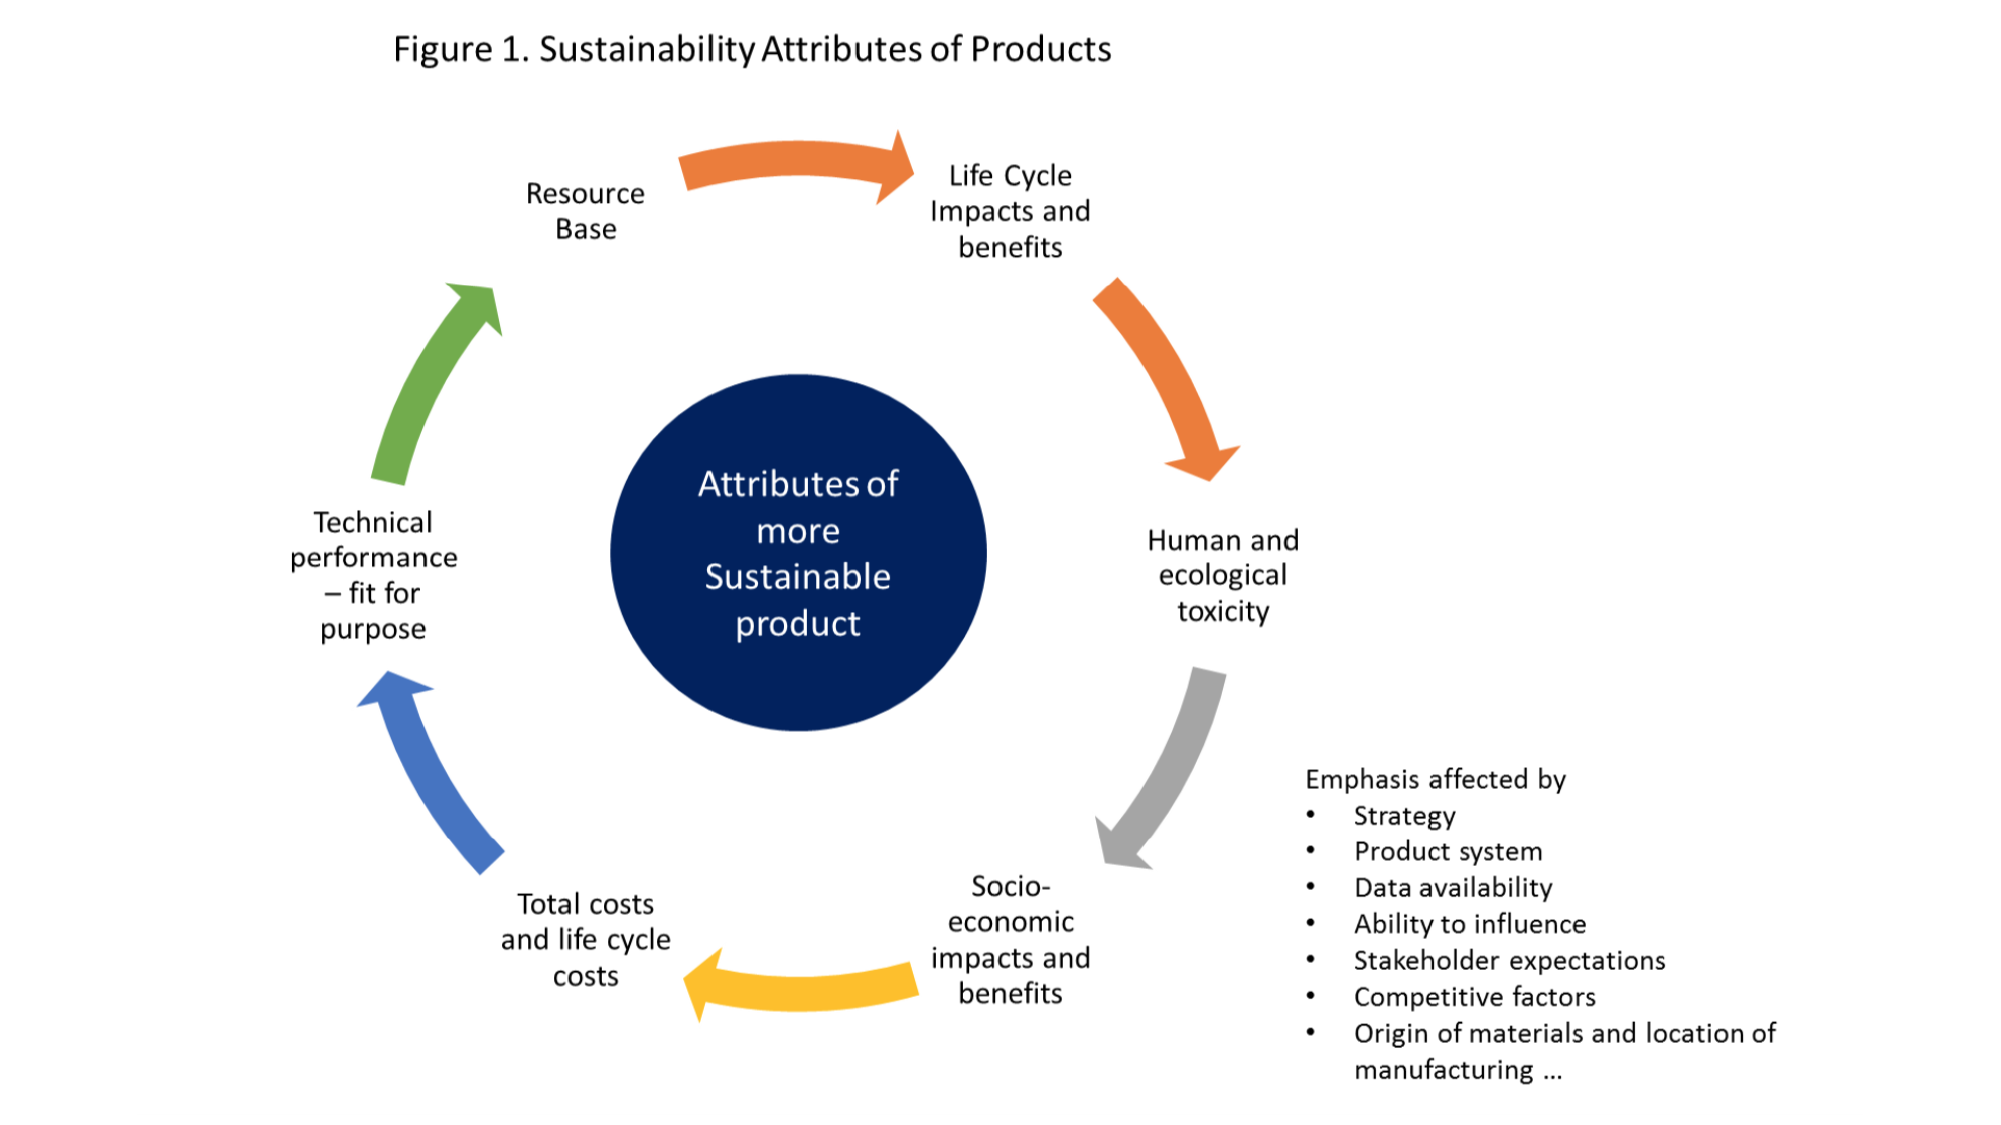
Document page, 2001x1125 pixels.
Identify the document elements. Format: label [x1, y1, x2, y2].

picture [137, 9, 1863, 1115]
